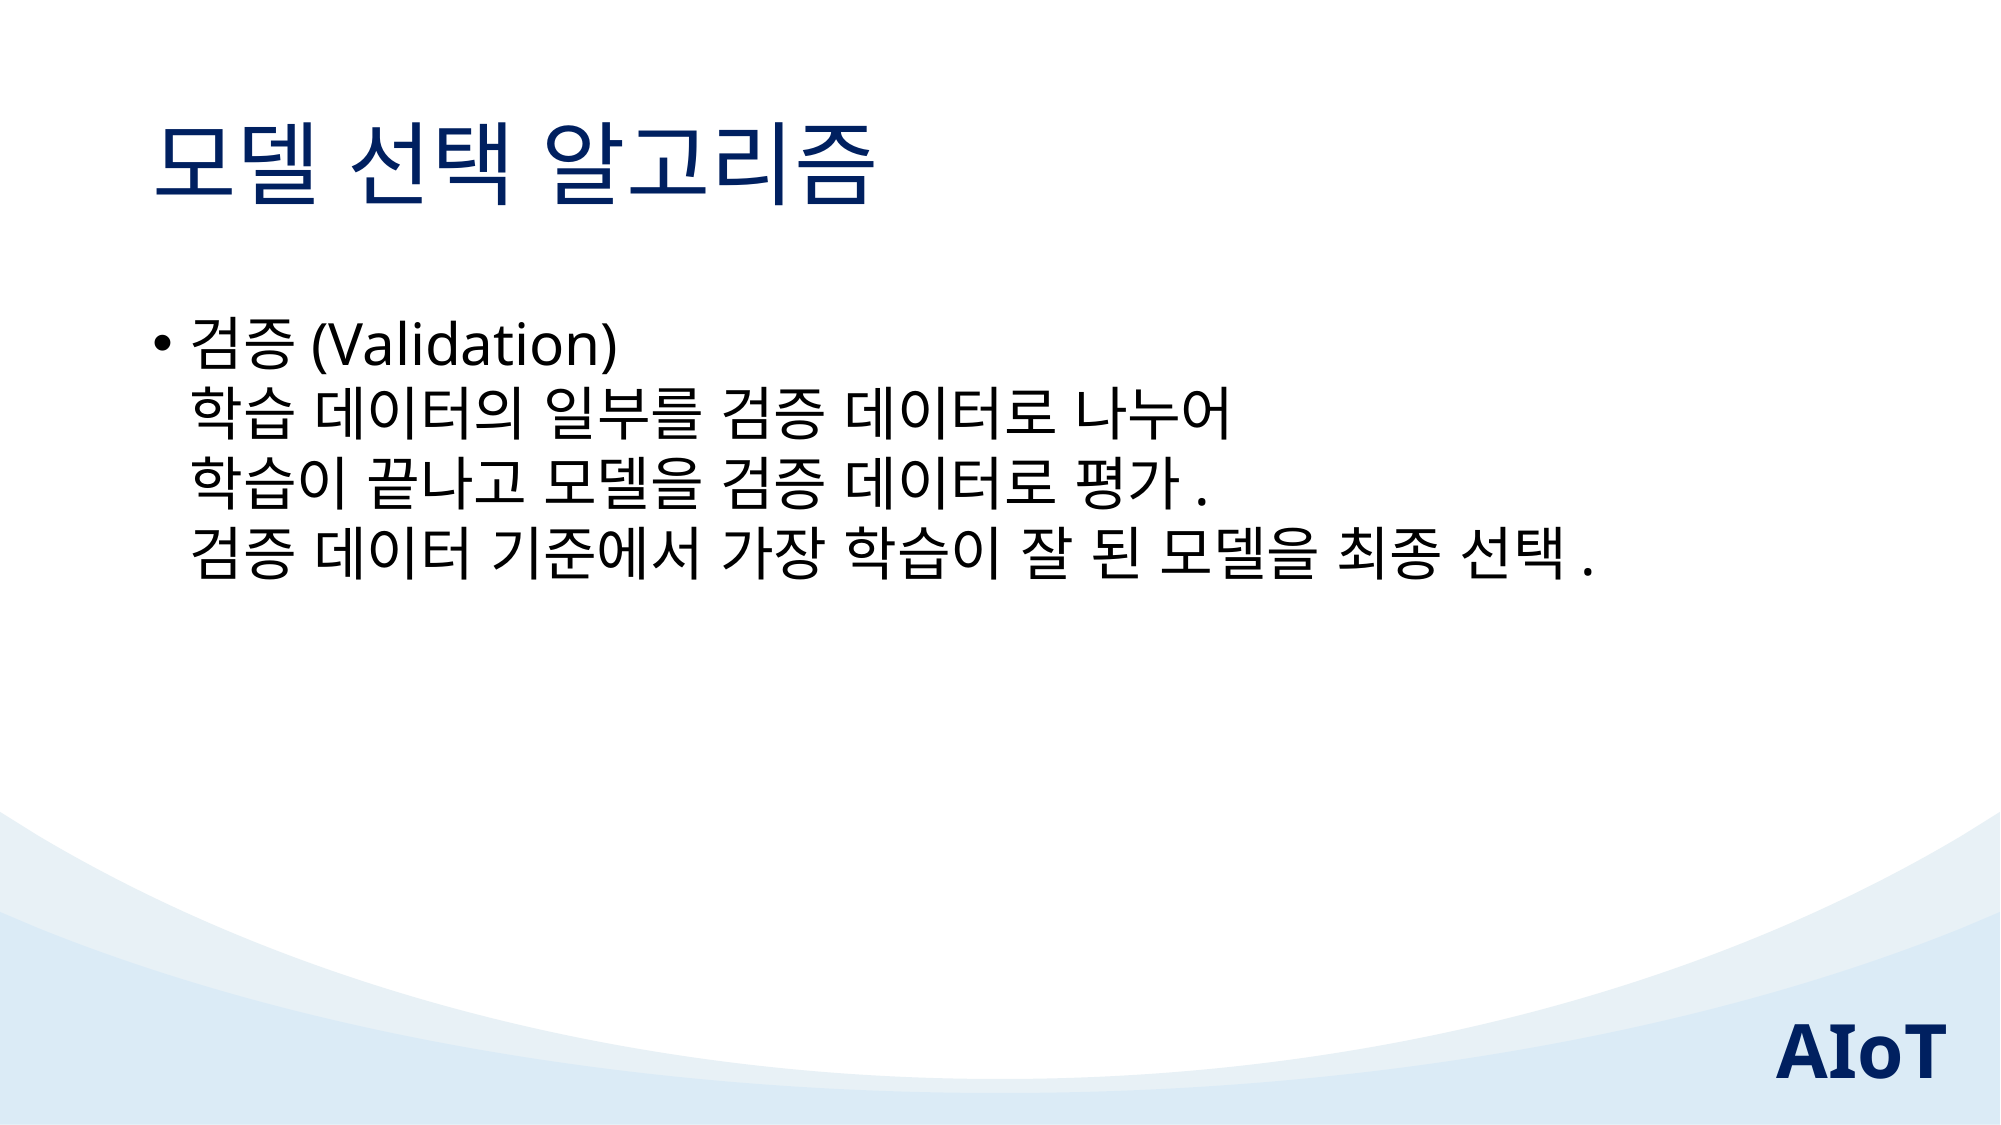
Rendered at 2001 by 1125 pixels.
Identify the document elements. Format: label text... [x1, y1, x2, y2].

list 검증(Validation) 학습 데이터의 일부를 검증 데이터로 나누어 학습이 끝나고 모델을 검증 데이터로 평가. 검증 데이터 기준에서 가장 학습이 잘 된 모델을 최종 선택. [137, 299, 1863, 1014]
title 모델 선택 알고리즘 [137, 59, 1863, 278]
